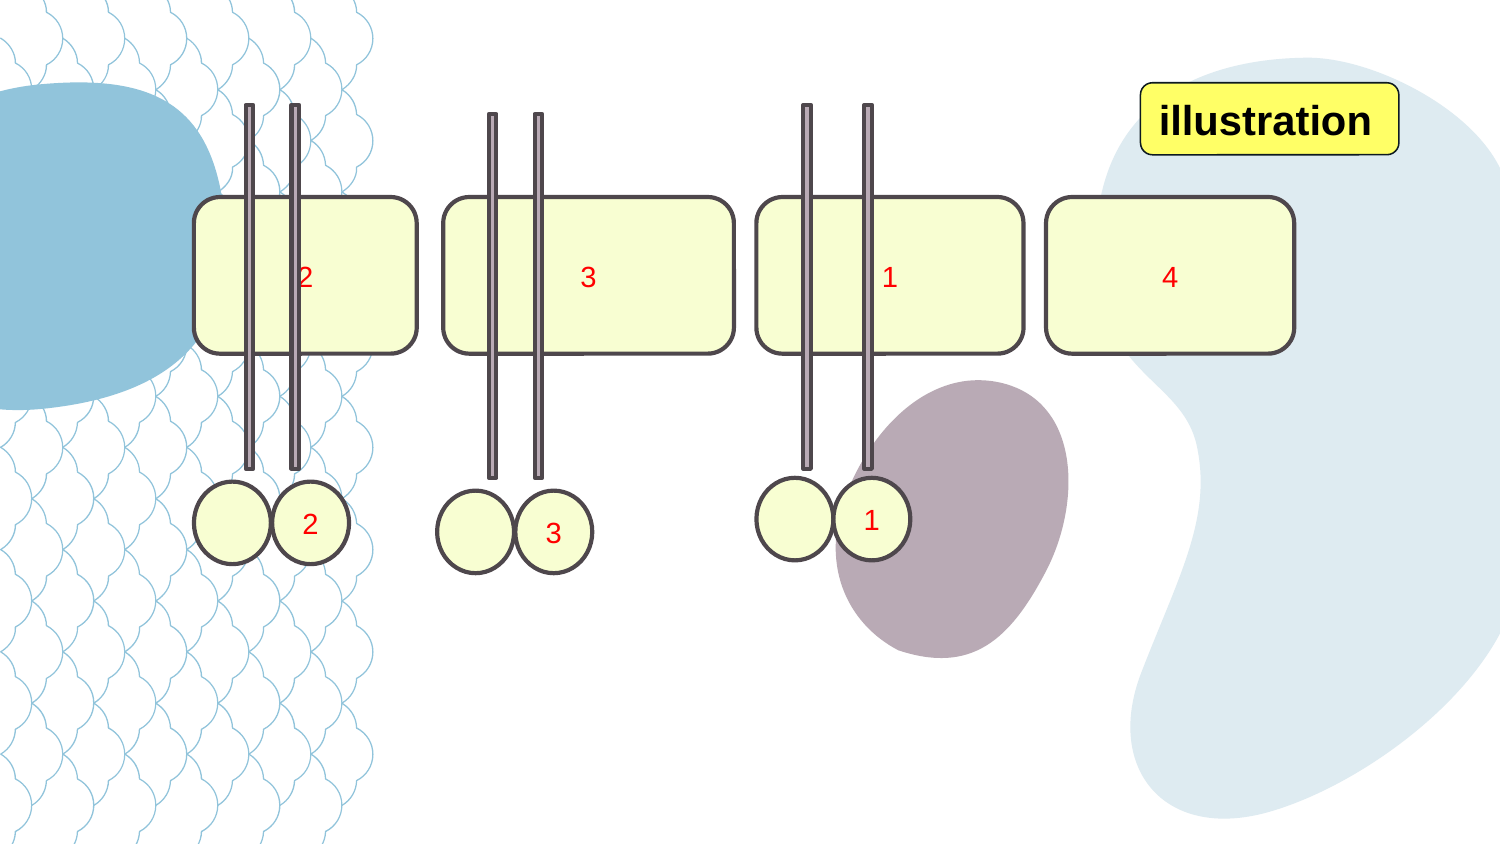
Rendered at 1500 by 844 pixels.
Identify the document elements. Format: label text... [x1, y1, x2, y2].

text_box [291, 104, 299, 469]
text_box 1 [756, 197, 803, 354]
text_box [864, 104, 872, 469]
text_box [756, 477, 833, 561]
text_box [193, 481, 271, 565]
text_box 2 [299, 197, 417, 354]
text_box 3 [497, 197, 534, 354]
text_box [803, 104, 811, 469]
text_box 1 [872, 197, 1024, 354]
text_box 4 [1046, 197, 1295, 354]
text_box [488, 113, 497, 478]
text_box [437, 490, 515, 574]
text_box 1 [811, 197, 864, 354]
text_box 1 [833, 477, 911, 561]
text_box 2 [254, 197, 291, 354]
text_box [534, 113, 543, 478]
text_box 2 [272, 481, 350, 565]
text_box [245, 104, 254, 469]
text_box 3 [443, 197, 488, 354]
text_box 3 [543, 197, 734, 354]
text_box 3 [515, 490, 593, 574]
text_box illustration [1140, 82, 1399, 155]
text_box 2 [193, 197, 245, 354]
